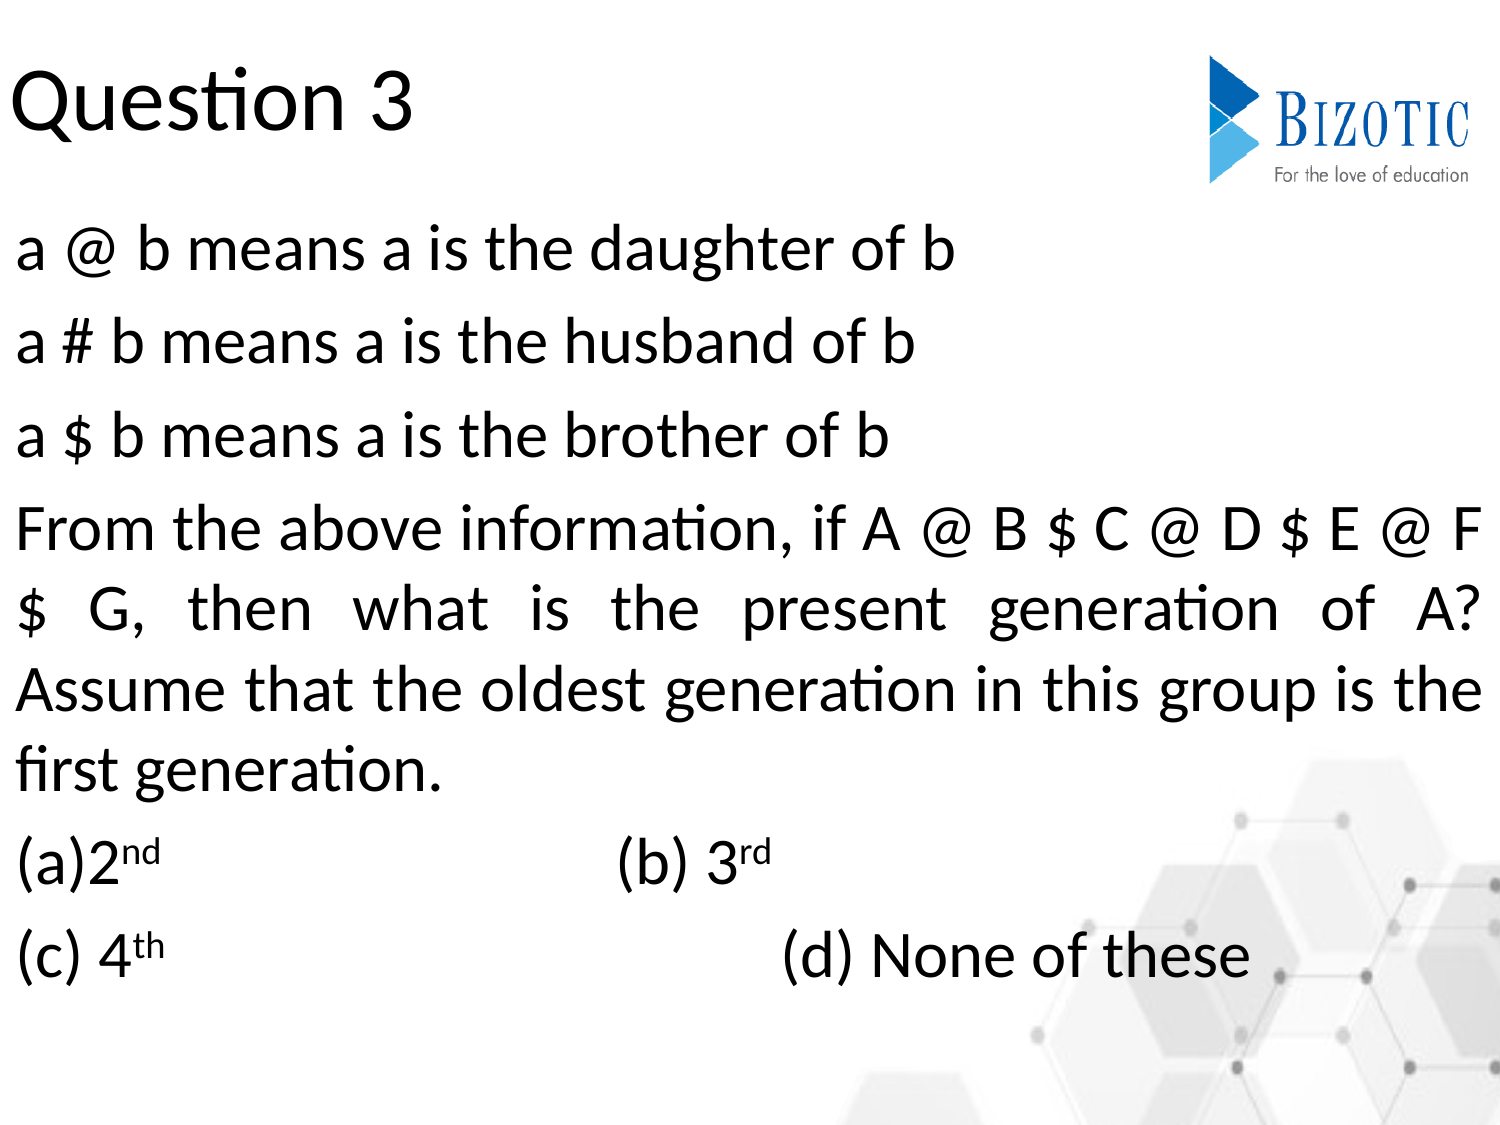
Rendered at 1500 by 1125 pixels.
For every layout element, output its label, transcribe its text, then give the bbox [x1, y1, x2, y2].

title Question 3 [0, 0, 1345, 188]
list a @ b means a is the daughter of b a # b means a is the husband of b a $ b means a is the brother of b From the above information, if A @ B $ C @ D $ E @ F $ G, then what is the present generation of A? Assume that the oldest generation in this group is the first generation. 2nd (b) 3rd (c) 4th (d) None of these [0, 196, 1500, 1125]
picture [0, 0, 1500, 196]
